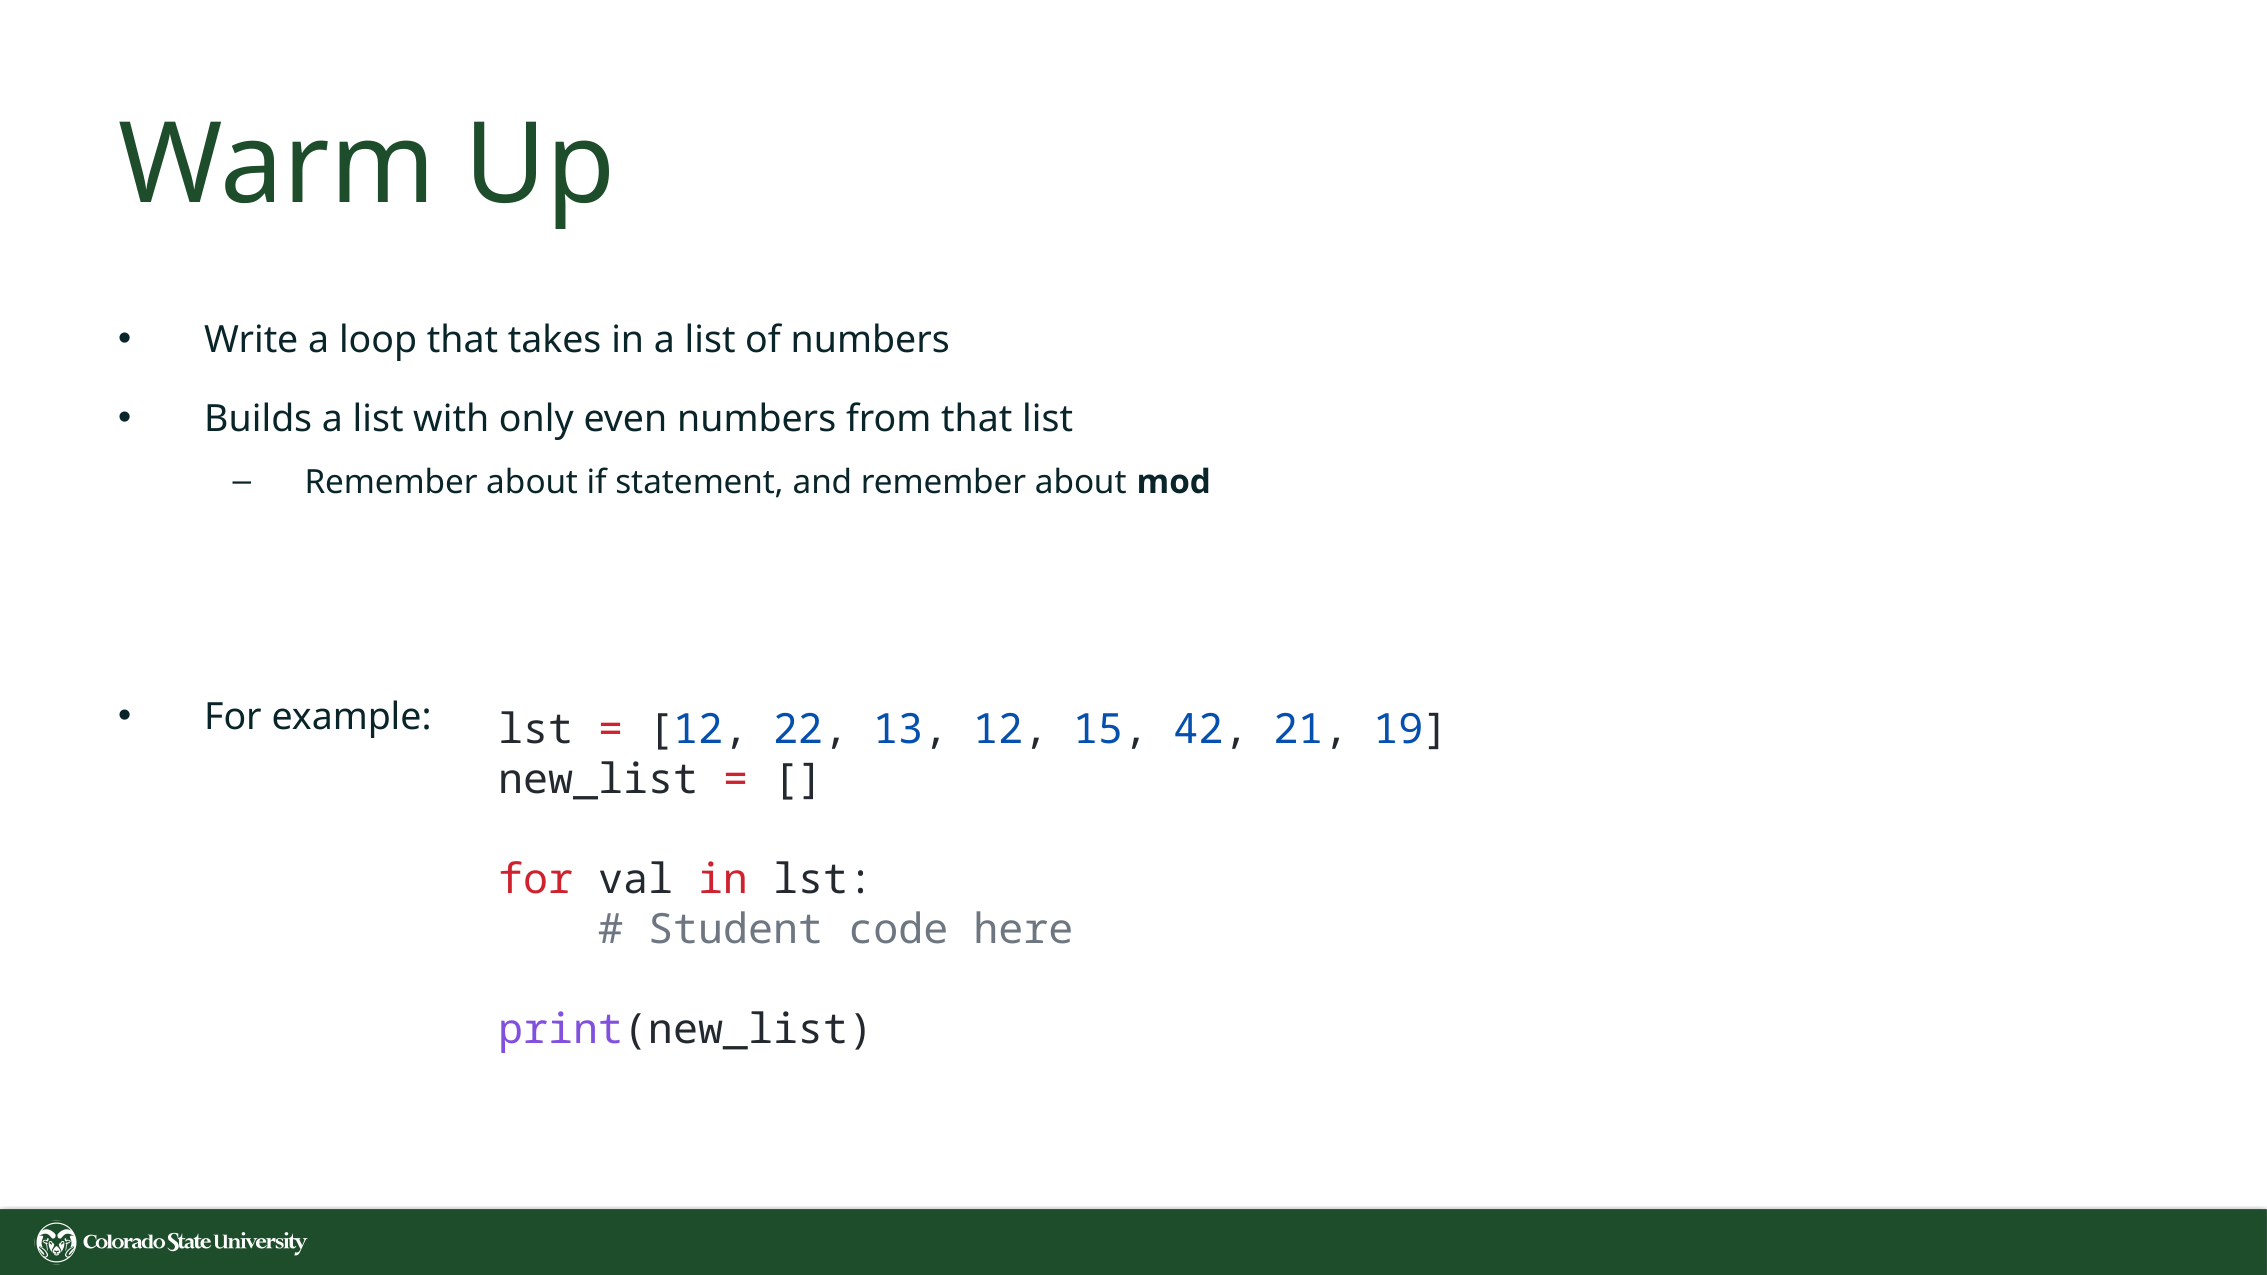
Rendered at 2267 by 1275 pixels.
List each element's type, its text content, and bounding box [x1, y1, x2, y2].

list Write a loop that takes in a list of numbers Builds a list with only even numbers from that list Remember about if statement, and remember about mod For example: [103, 291, 2164, 831]
title Warm Up [103, 73, 2164, 241]
text_box lst = [12, 22, 13, 12, 15, 42, 21, 19] new_list = [] for val in lst: # Student code here print(new_list) [483, 694, 1617, 1060]
picture [24, 1209, 319, 1275]
